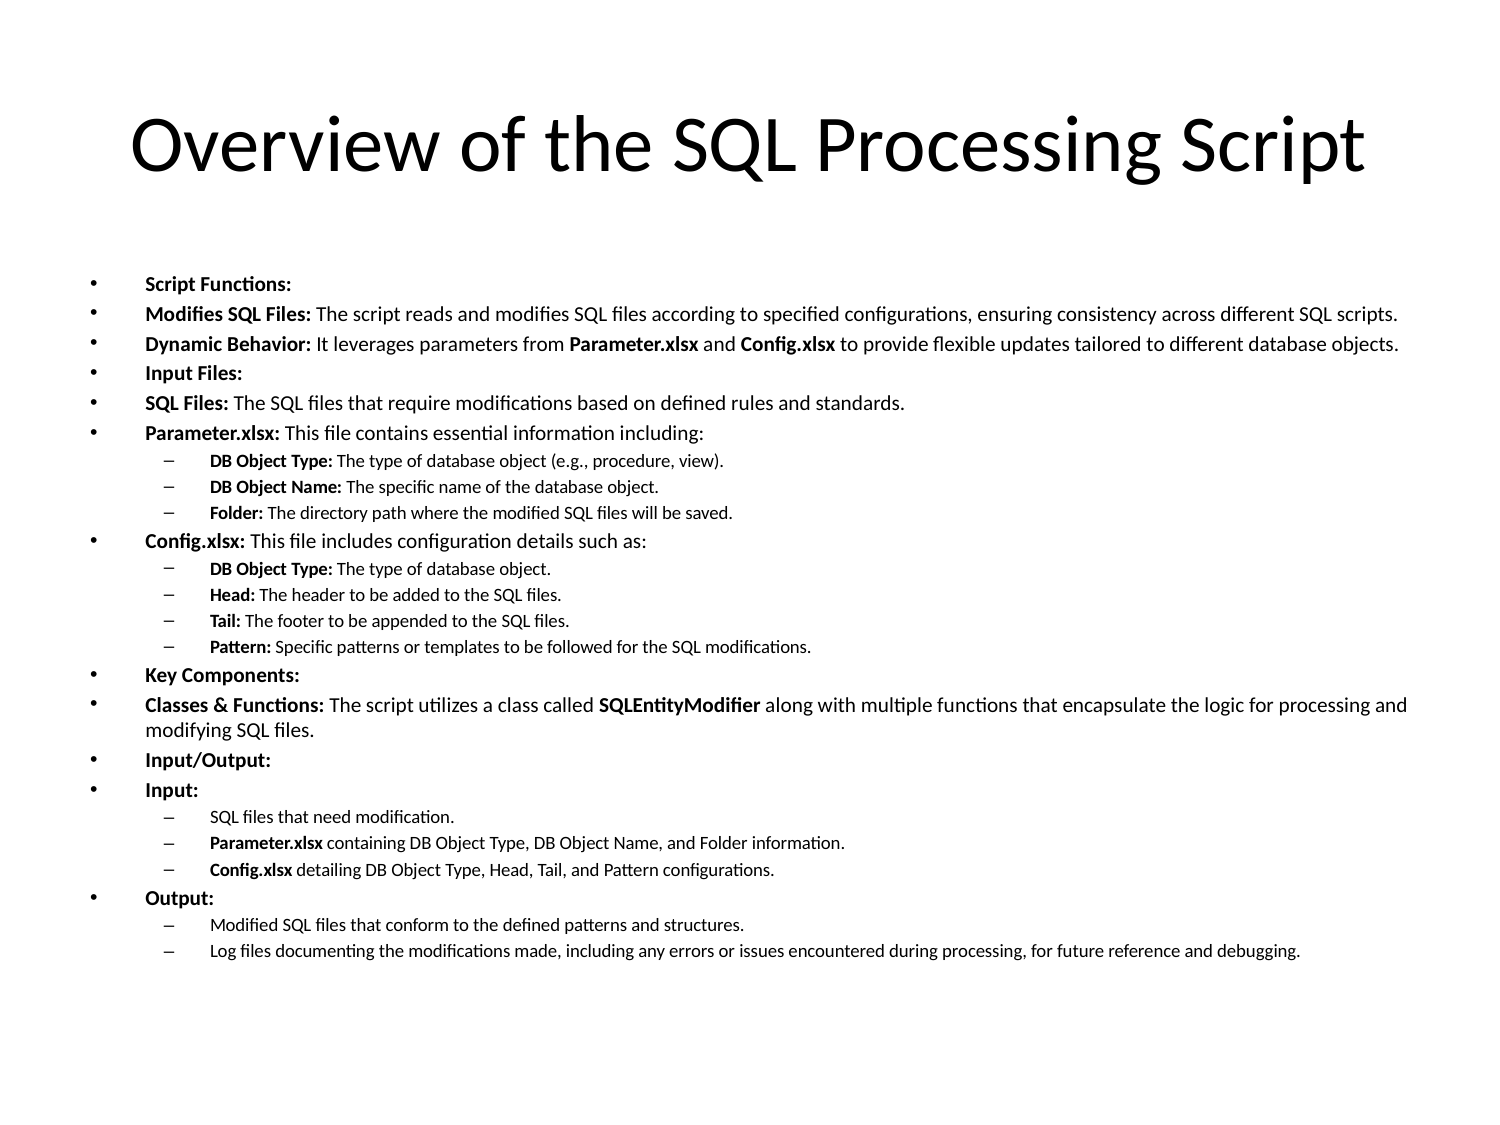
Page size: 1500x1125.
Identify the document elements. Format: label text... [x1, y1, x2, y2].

list Script Functions: Modifies SQL Files: The script reads and modifies SQL files according to specified configurations, ensuring consistency across different SQL scripts. Dynamic Behavior: It leverages parameters from Parameter.xlsx and Config.xlsx to provide flexible updates tailored to different database objects. Input Files: SQL Files: The SQL files that require modifications based on defined rules and standards. Parameter.xlsx: This file contains essential information including: DB Object Type: The type of database object (e.g., procedure, view). DB Object Name: The specific name of the database object. Folder: The directory path where the modified SQL files will be saved. Config.xlsx: This file includes configuration details such as: DB Object Type: The type of database object. Head: The header to be added to the SQL files. Tail: The footer to be appended to the SQL files. Pattern: Specific patterns or templates to be followed for the SQL modifications. Key Components: Classes & Functions: The script utilizes a class called SQLEntityModifier along with multiple functions that encapsulate the logic for processing and modifying SQL files. Input/Output: Input: SQL files that need modification. Parameter.xlsx containing DB Object Type, DB Object Name, and Folder information. Config.xlsx detailing DB Object Type, Head, Tail, and Pattern configurations. Output: Modified SQL files that conform to the defined patterns and structures. Log files documenting the modifications made, including any errors or issues encountered during processing, for future reference and debugging. [75, 262, 1425, 1005]
title Overview of the SQL Processing Script [75, 45, 1425, 233]
